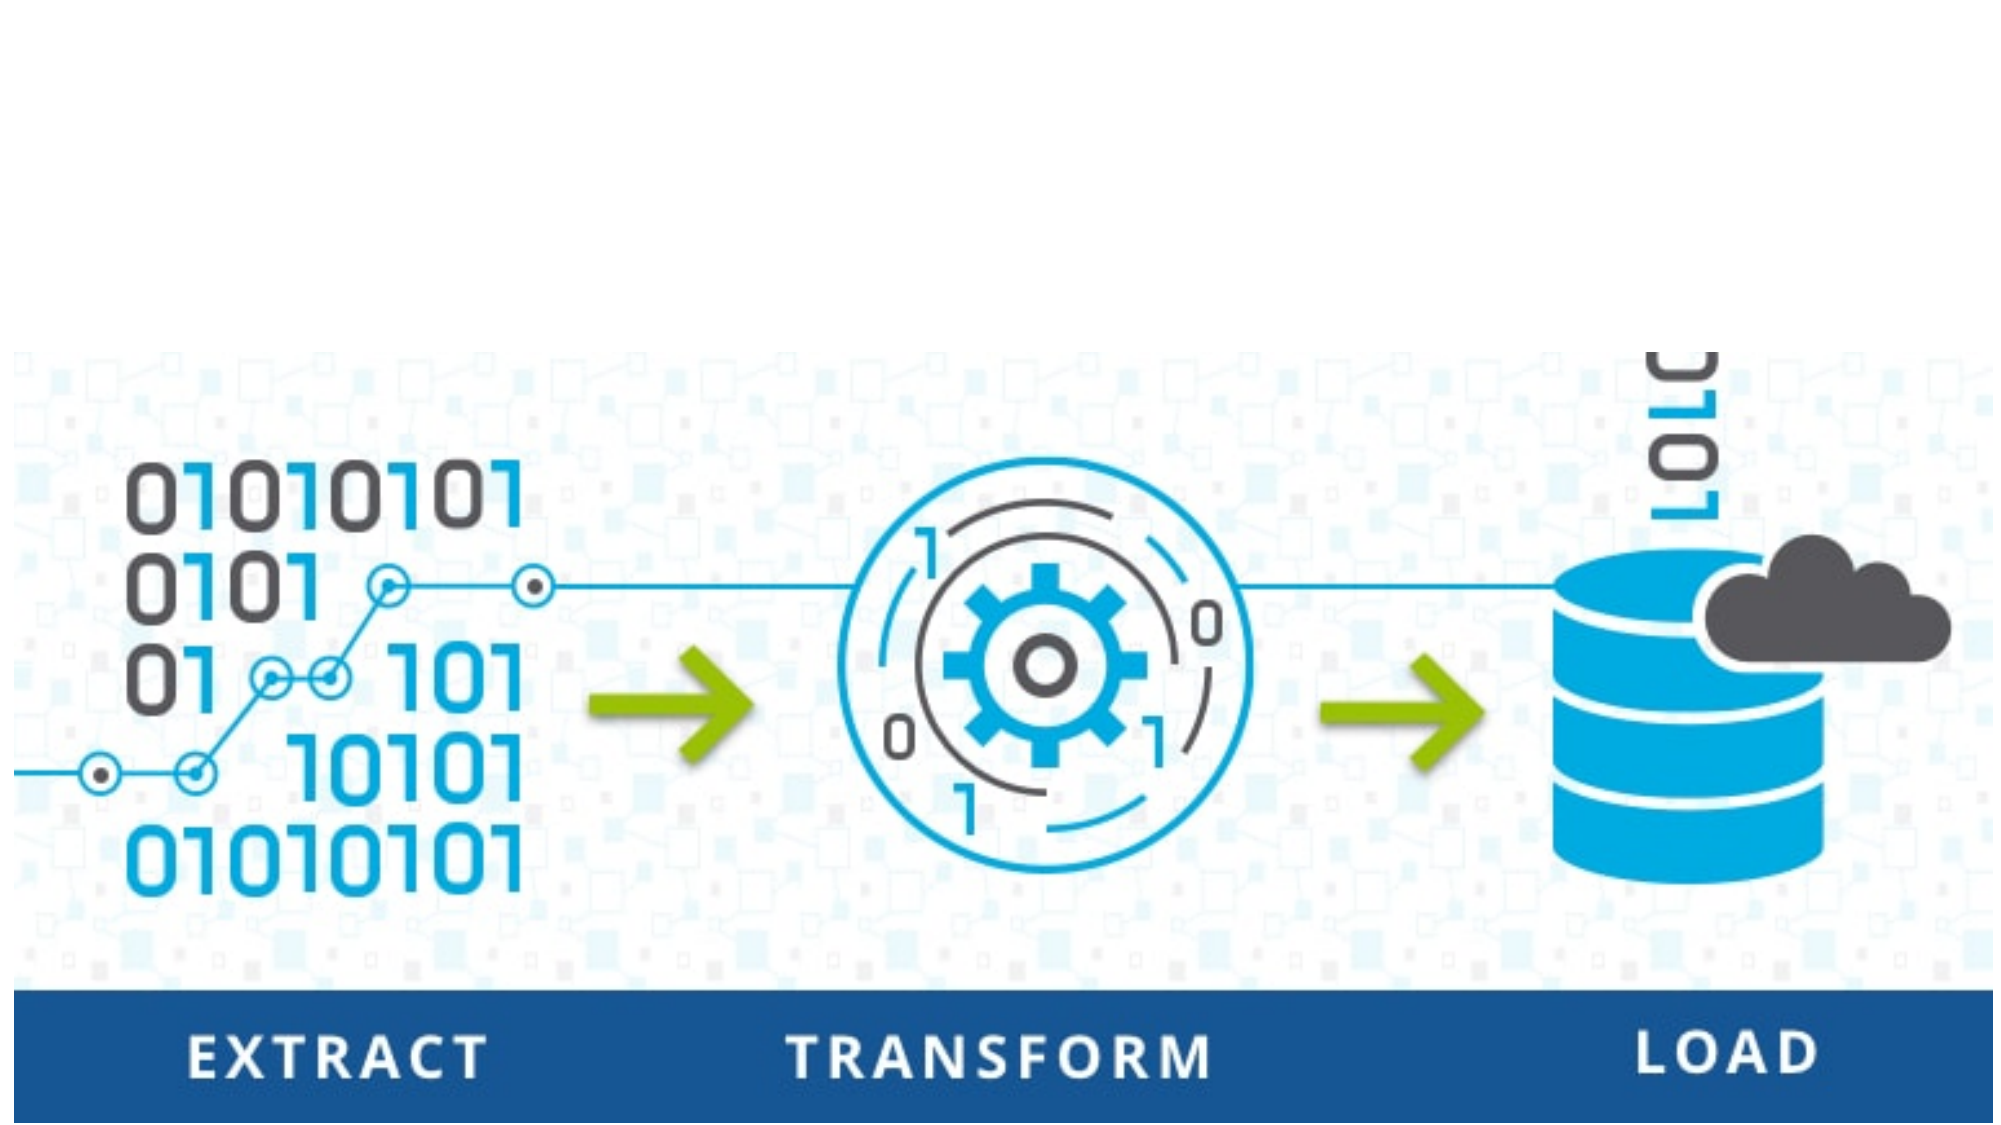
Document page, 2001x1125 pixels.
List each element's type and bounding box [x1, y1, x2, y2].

picture [14, 352, 1993, 1123]
